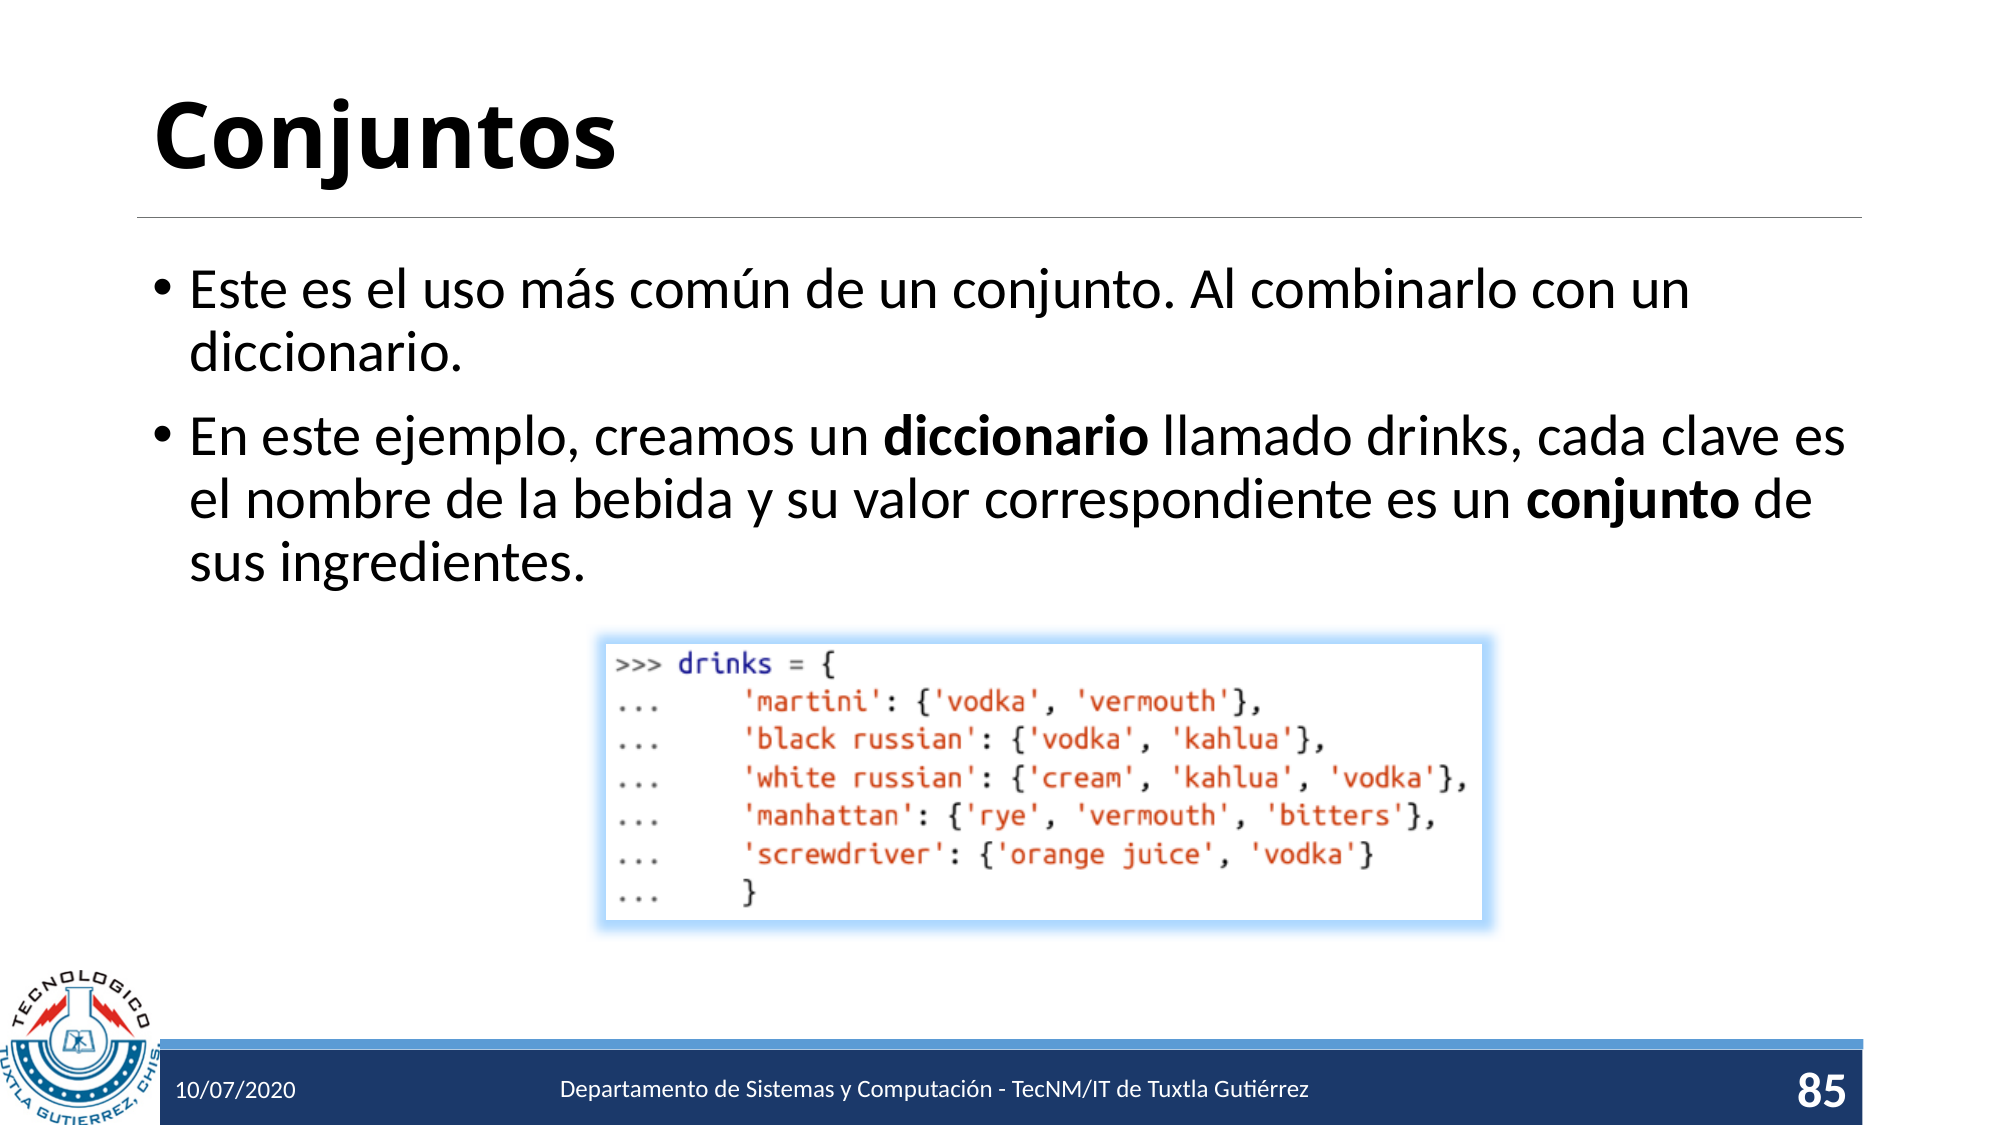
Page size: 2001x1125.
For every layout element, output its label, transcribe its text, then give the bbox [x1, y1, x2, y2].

slide_number 85 [1412, 1057, 1863, 1118]
title Conjuntos [137, 59, 1863, 218]
list Este es el uso más común de un conjunto. Al combinarlo con un diccionario. En este ejemplo, creamos un diccionario llamado drinks, cada clave es el nombre de la bebida y su valor correspondiente es un conjunto de sus ingredientes. [137, 250, 1863, 1014]
footer Departamento de Sistemas y Computación - TecNM/IT de Tuxtla Gutiérrez [471, 1057, 1400, 1118]
picture [606, 644, 1482, 920]
picture [0, 970, 160, 1125]
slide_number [159, 1058, 463, 1118]
